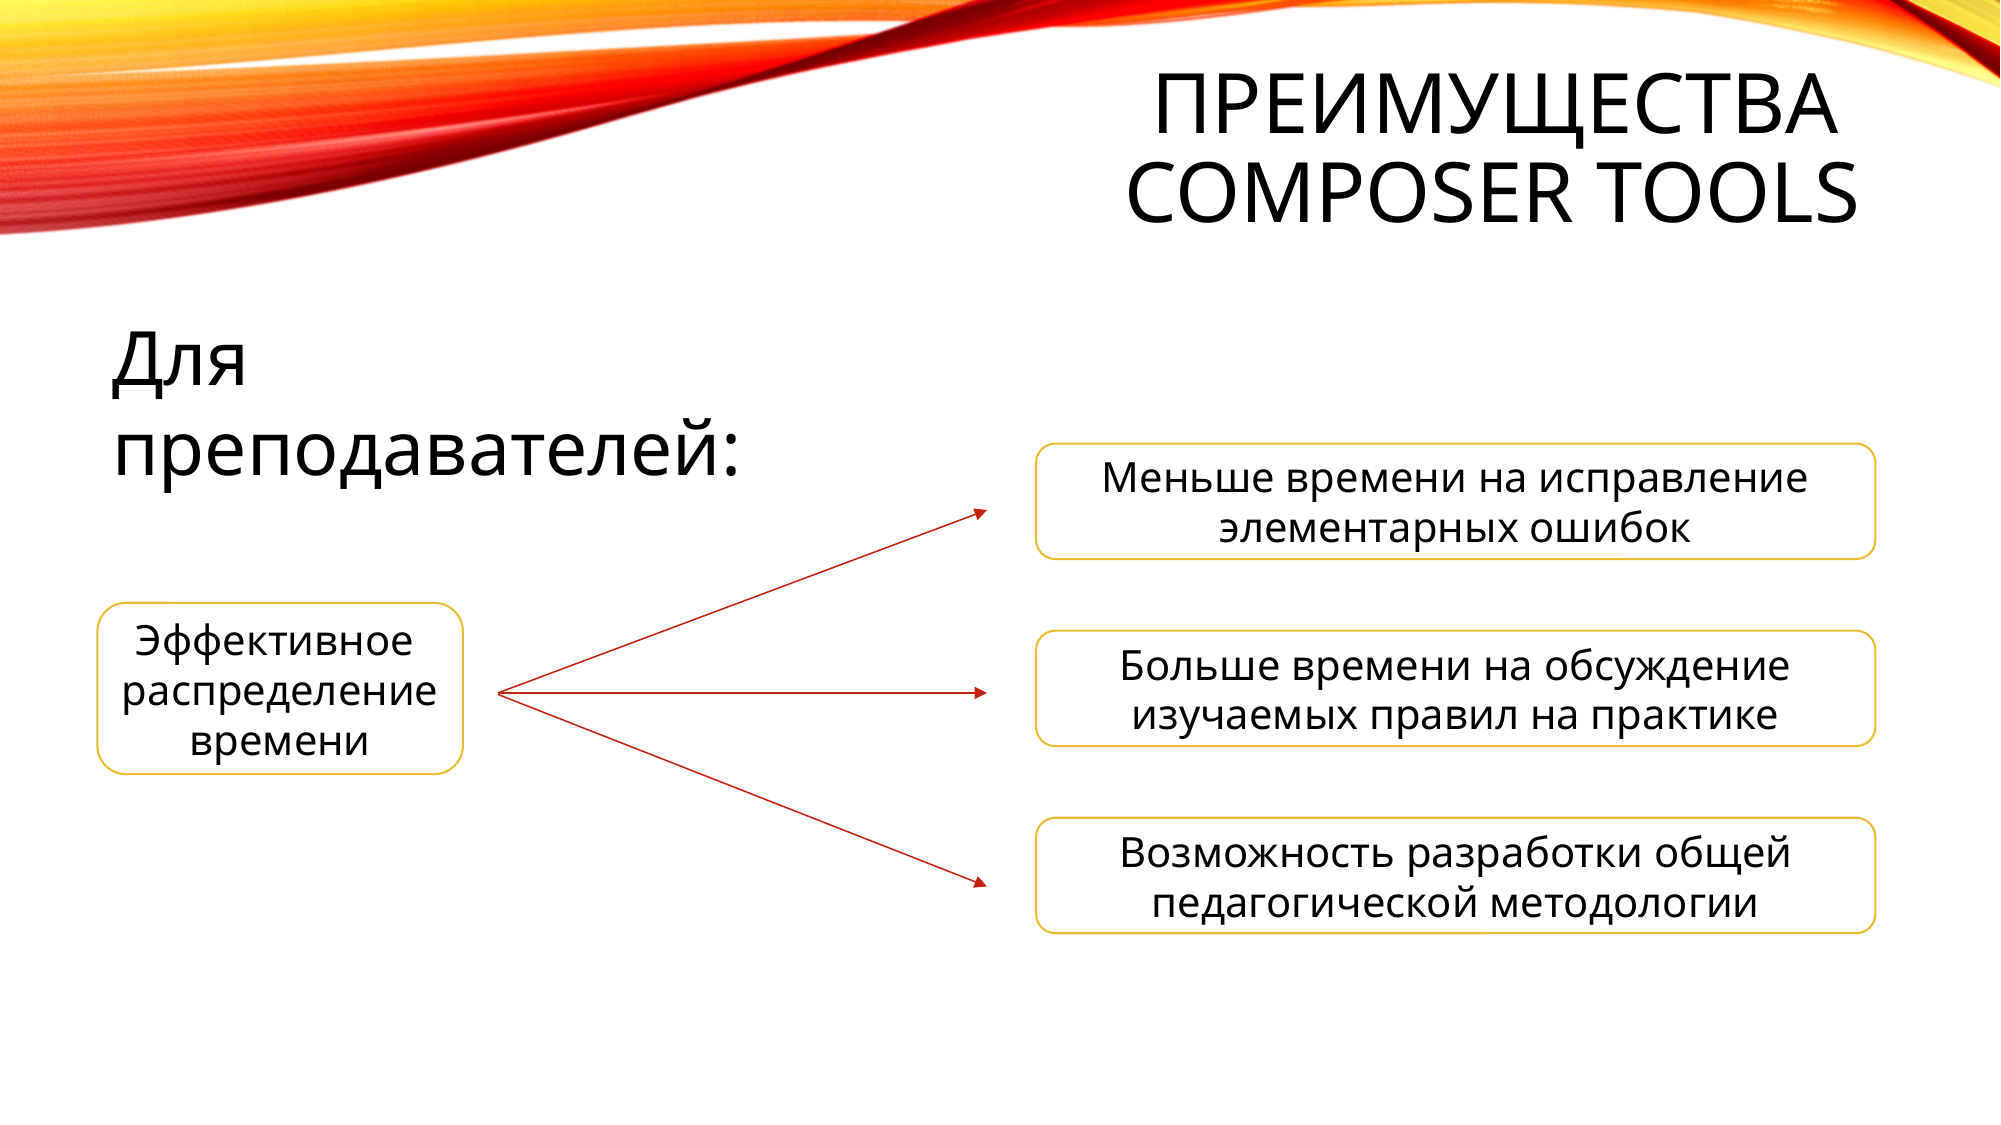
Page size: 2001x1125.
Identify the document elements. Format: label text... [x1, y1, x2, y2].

title Преимущества Composer Tools [462, 45, 1876, 258]
text_box Возможность разработки общей педагогической методологии [1034, 816, 1877, 935]
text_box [497, 509, 988, 692]
text_box Для преподавателей: [97, 302, 906, 498]
text_box Эффективное распределение времени [96, 601, 464, 776]
picture [0, 0, 2000, 237]
text_box Больше времени на обсуждение изучаемых правил на практике [1034, 629, 1877, 748]
text_box Меньше времени на исправление элементарных ошибок [1034, 442, 1877, 561]
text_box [497, 694, 988, 887]
